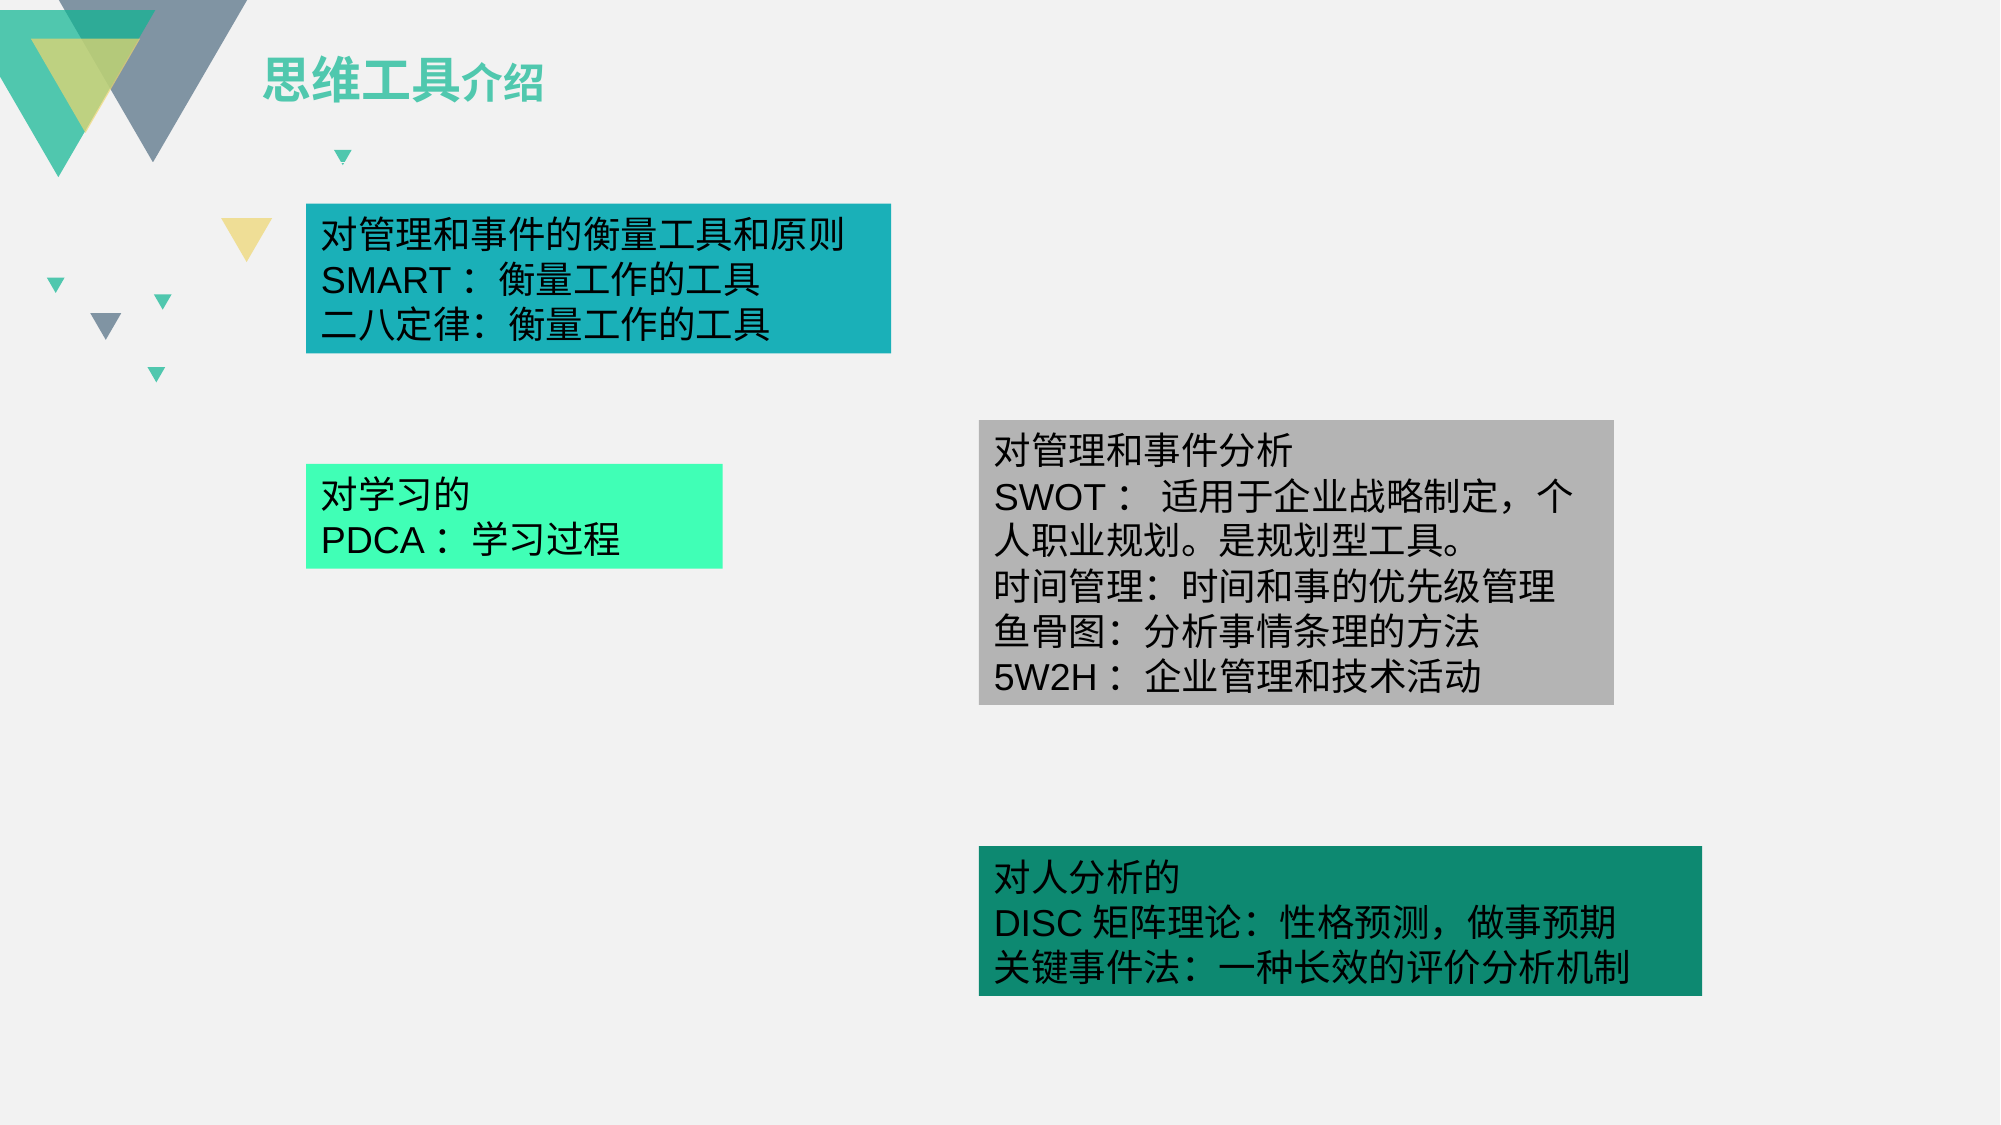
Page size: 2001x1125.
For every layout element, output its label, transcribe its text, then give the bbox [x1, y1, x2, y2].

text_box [0, 0, 352, 383]
text_box 对学习的 PDCA：学习过程 [306, 463, 723, 569]
text_box 对管理和事件的衡量工具和原则 SMART：衡量工作的工具 二八定律：衡量工作的工具 [352, 203, 892, 354]
text_box 对管理和事件分析 SWOT： 适用于企业战略制定，个人职业规划。是规划型工具。 时间管理：时间和事的优先级管理 鱼骨图：分析事情条理的方法 5W2H：企业管理和技术活动 [978, 420, 1614, 705]
text_box 思维工具介绍 [352, 10, 1134, 116]
text_box 对人分析的 DISC矩阵理论：性格预测，做事预期 关键事件法：一种长效的评价分析机制 [978, 846, 1703, 996]
